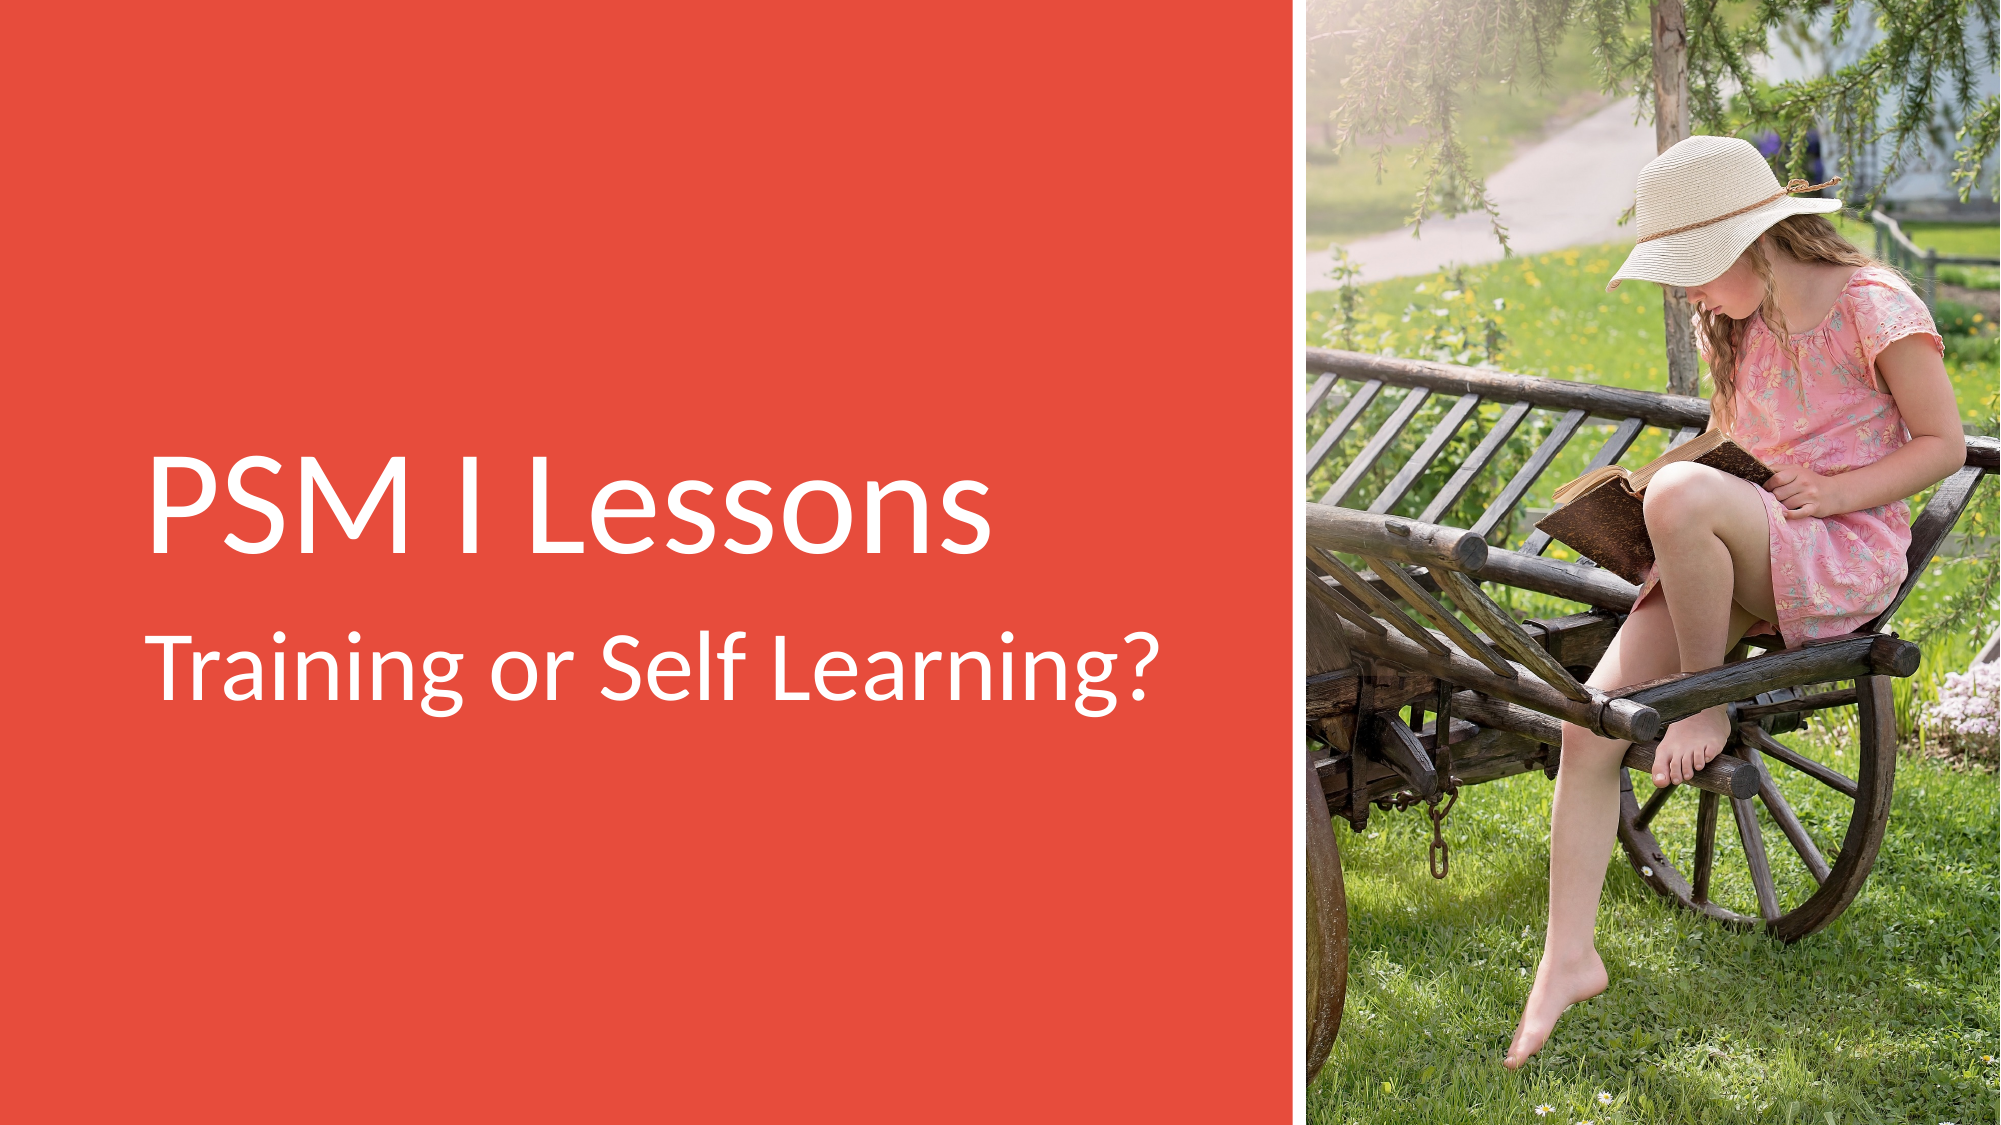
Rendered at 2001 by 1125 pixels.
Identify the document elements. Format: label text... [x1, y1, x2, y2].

text_box [1292, 0, 1306, 1125]
picture [1306, 0, 2000, 1125]
text_box PSM I Lessons [128, 395, 1011, 591]
text_box Training or Self Learning? [130, 592, 1204, 728]
